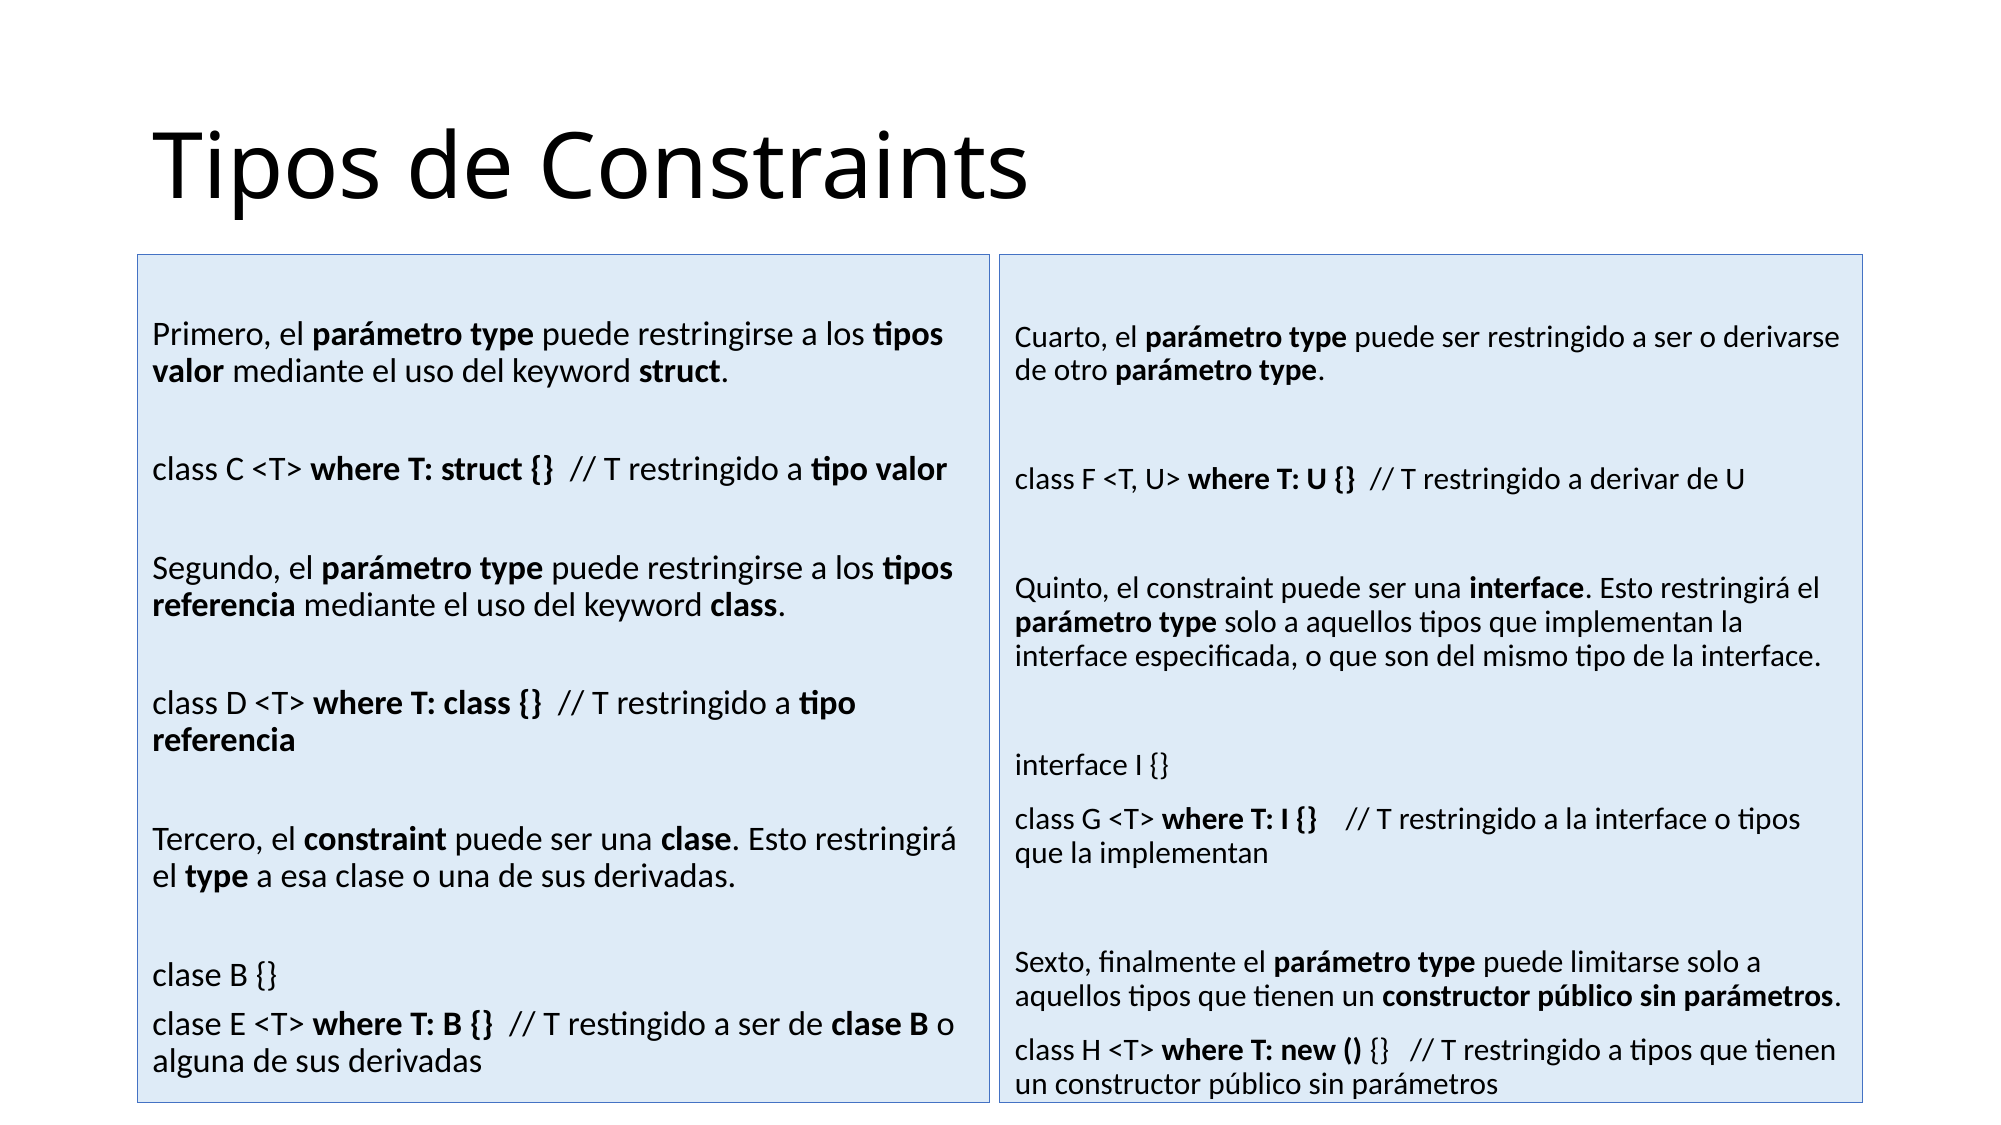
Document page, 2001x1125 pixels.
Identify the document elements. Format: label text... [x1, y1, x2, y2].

text_box Cuarto, el parámetro type puede ser restringido a ser o derivarse de otro parámetro type. class F <T, U> where T: U {} // T restringido a derivar de U Quinto, el constraint puede ser una interface. Esto restringirá el parámetro type solo a aquellos tipos que implementan la interface especificada, o que son del mismo tipo de la interface. interface I {} class G <T> where T: I {} // T restringido a la interface o tipos que la implementan Sexto, finalmente el parámetro type puede limitarse solo a aquellos tipos que tienen un constructor público sin parámetros. class H <T> where T: new () {} // T restringido a tipos que tienen un constructor público sin parámetros [999, 254, 1863, 1103]
list Primero, el parámetro type puede restringirse a los tipos valor mediante el uso del keyword struct. class C <T> where T: struct {} // T restringido a tipo valor Segundo, el parámetro type puede restringirse a los tipos referencia mediante el uso del keyword class. class D <T> where T: class {} // T restringido a tipo referencia Tercero, el constraint puede ser una clase. Esto restringirá el type a esa clase o una de sus derivadas. clase B {} clase E <T> where T: B {} // T restingido a ser de clase B o alguna de sus derivadas [137, 254, 990, 1103]
title Tipos de Constraints [137, 59, 1863, 278]
